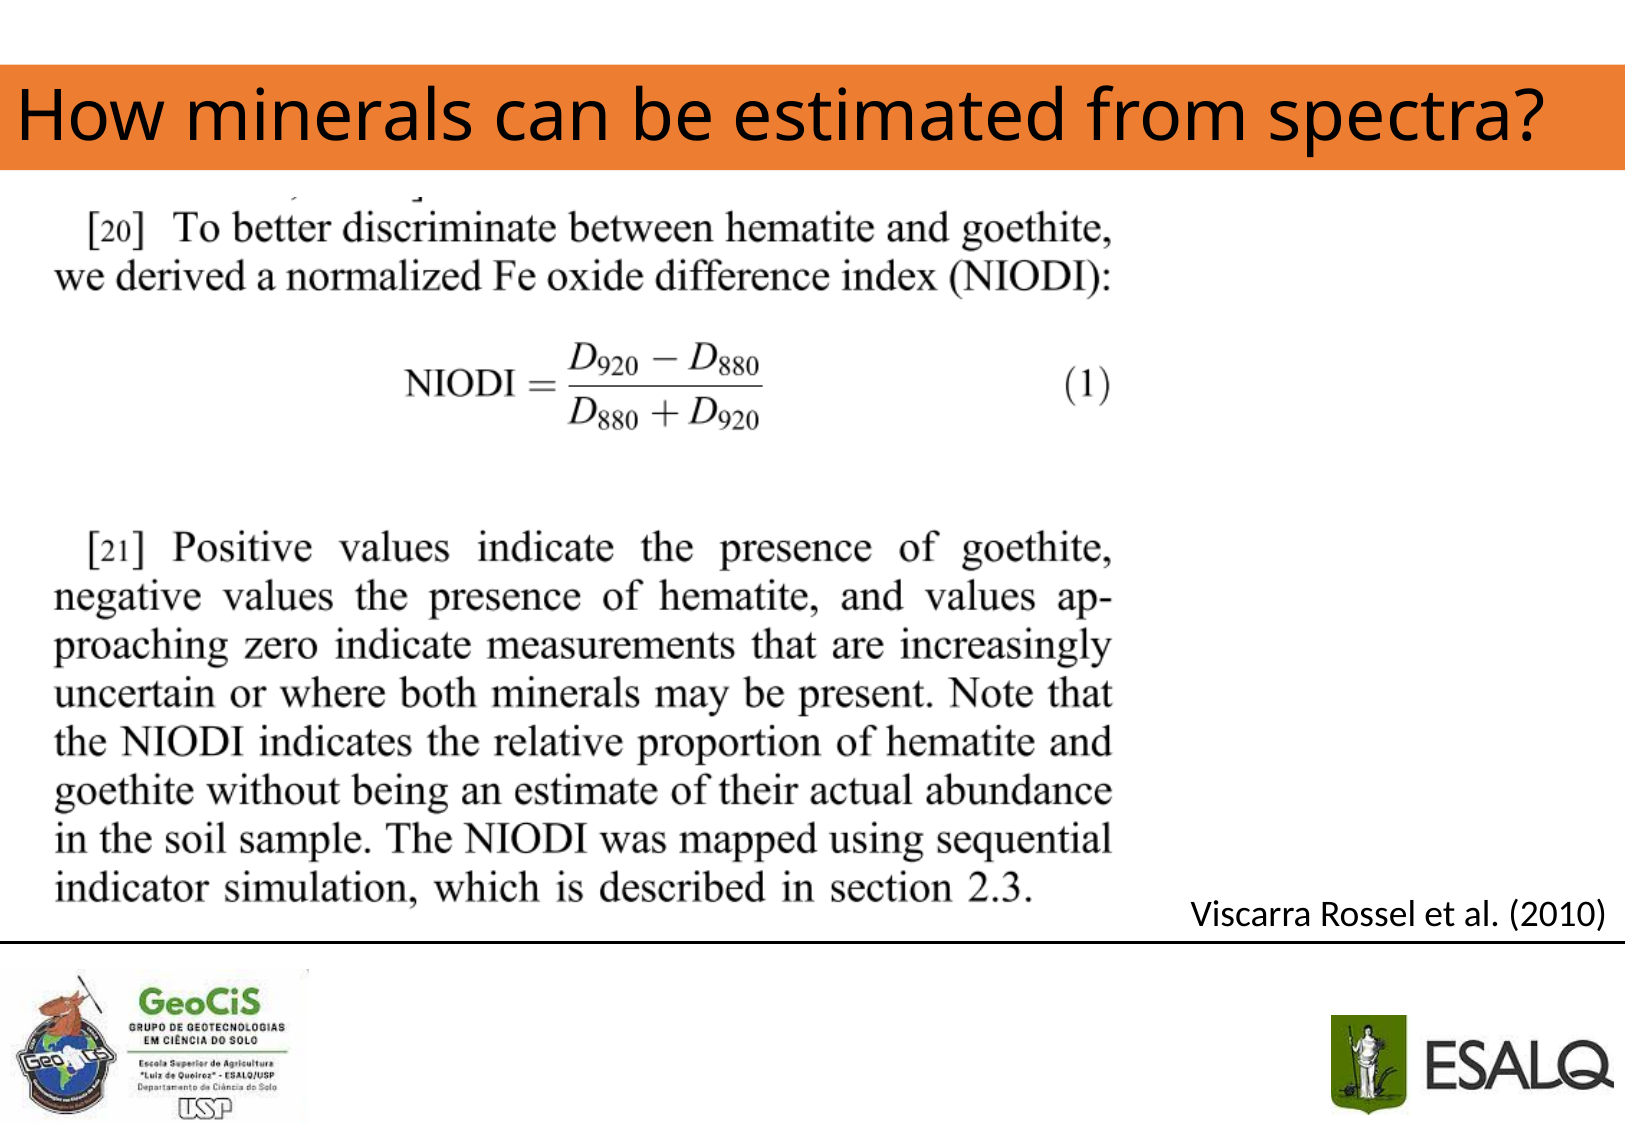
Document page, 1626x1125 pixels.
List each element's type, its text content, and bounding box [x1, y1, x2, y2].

picture [1331, 1015, 1614, 1115]
picture [0, 969, 309, 1125]
title How minerals can be estimated from spectra? [0, 64, 1625, 171]
picture [34, 197, 1154, 918]
text_box Viscarra Rossel et al. (2010) [1175, 881, 1623, 942]
